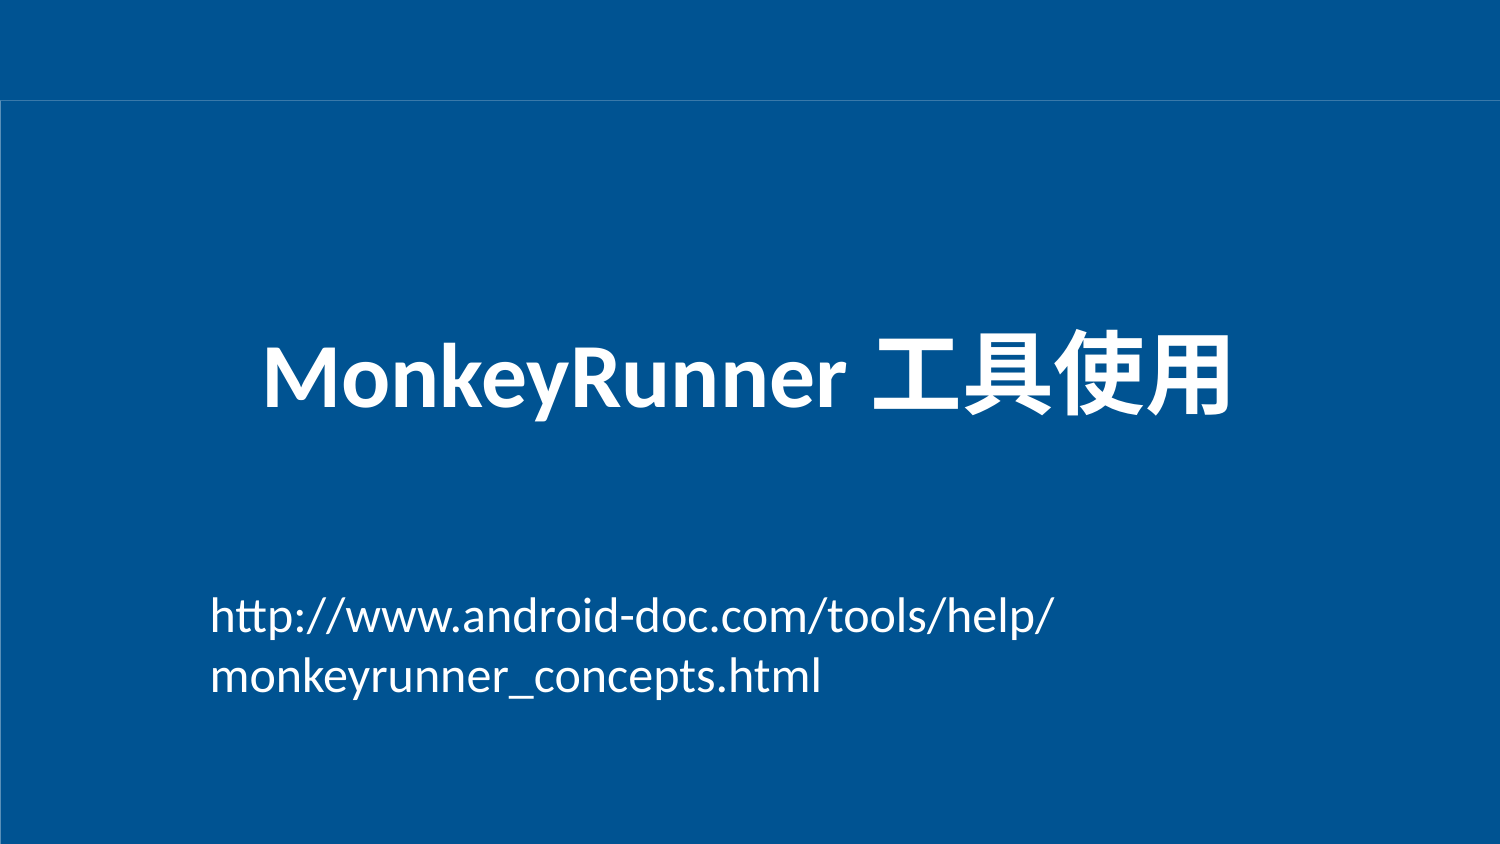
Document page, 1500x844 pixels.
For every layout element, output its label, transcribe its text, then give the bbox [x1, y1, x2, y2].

title MonkeyRunner工具使用 [112, 280, 1388, 461]
text_box http://www.android-doc.com/tools/help/monkeyrunner_concepts.html [194, 575, 1294, 711]
